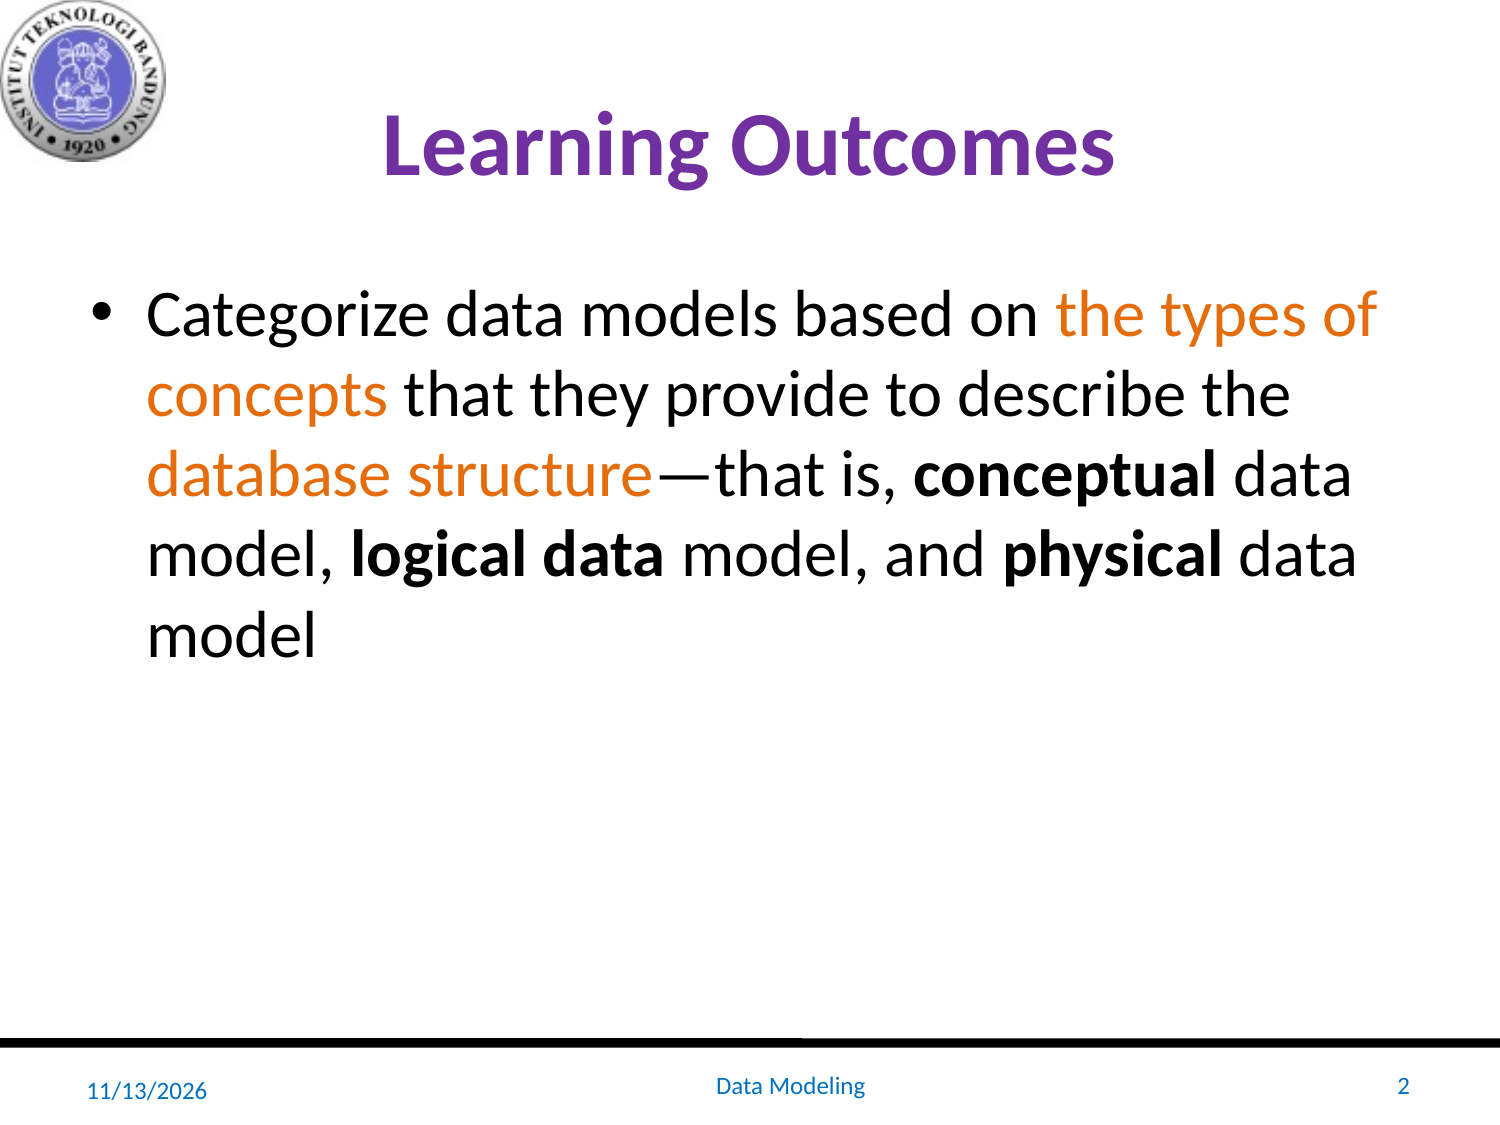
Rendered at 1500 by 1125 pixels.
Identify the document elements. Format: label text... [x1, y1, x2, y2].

picture [0, 0, 166, 162]
title Learning Outcomes [75, 45, 1425, 233]
list Categorize data models based on the types of concepts that they provide to describe the database structure—that is, conceptual data model, logical data model, and physical data model [75, 262, 1425, 1005]
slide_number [58, 1054, 223, 1125]
footer Data Modeling [246, 1054, 1336, 1115]
slide_number 2 [1359, 1054, 1425, 1115]
